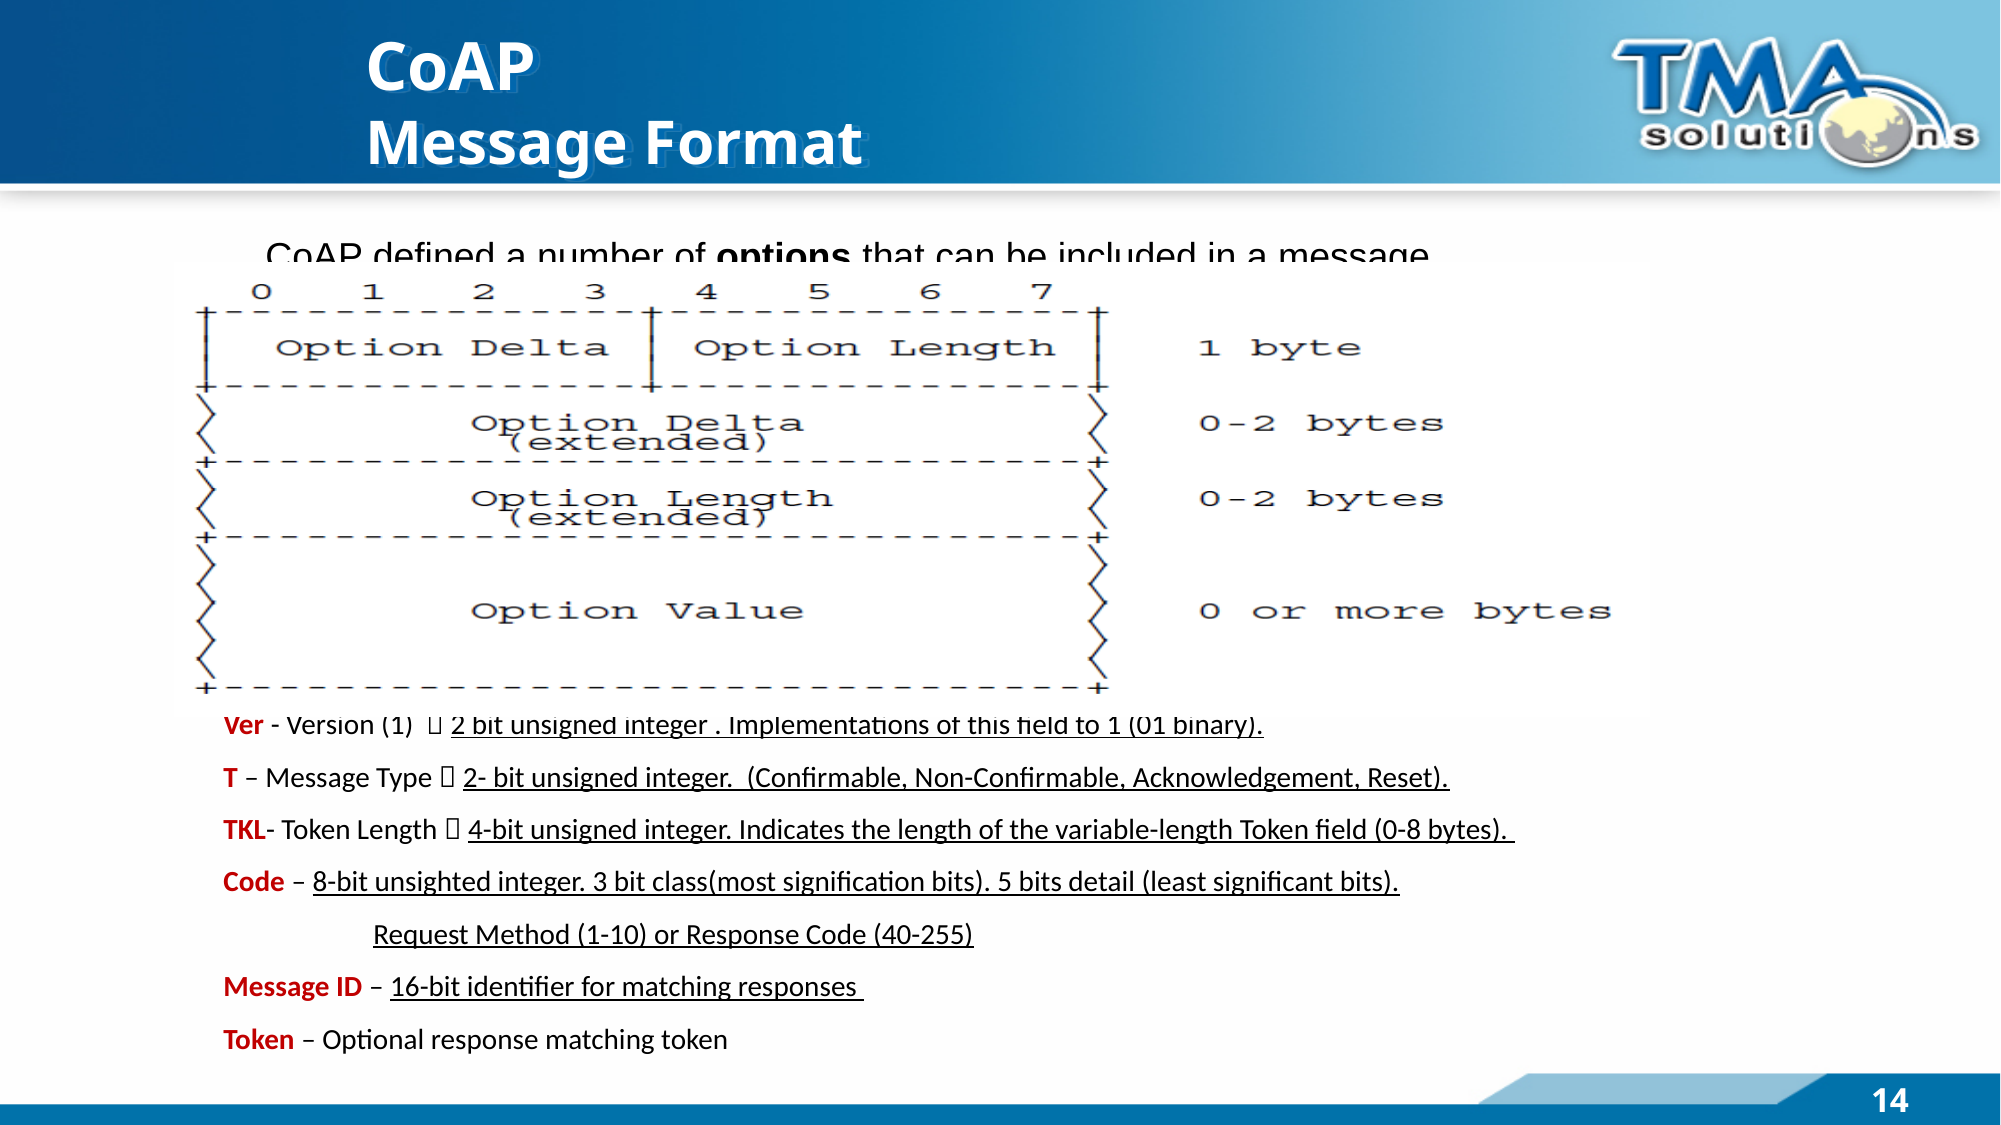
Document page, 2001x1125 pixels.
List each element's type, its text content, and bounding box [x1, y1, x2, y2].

text_box CoAP defined a number of options that can be included in a message. [250, 224, 1467, 260]
text_box CoAP Message Format [350, 16, 1711, 184]
picture [0, 0, 2001, 1104]
text_box Ver - Version (1)  2 bit unsigned integer . Implementations of this field to 1 (01 binary). T – Message Type  2- bit unsigned integer. (Confirmable, Non-Confirmable, Acknowledgement, Reset). TKL- Token Length  4-bit unsigned integer. Indicates the length of the variable-length Token field (0-8 bytes). Code – 8-bit unsighted integer. 3 bit class(most signification bits). 5 bits detail (least significant bits). Request Method (1-10) or Response Code (40-255) Message ID – 16-bit identifier for matching responses Token – Optional response matching token [208, 680, 1757, 1063]
